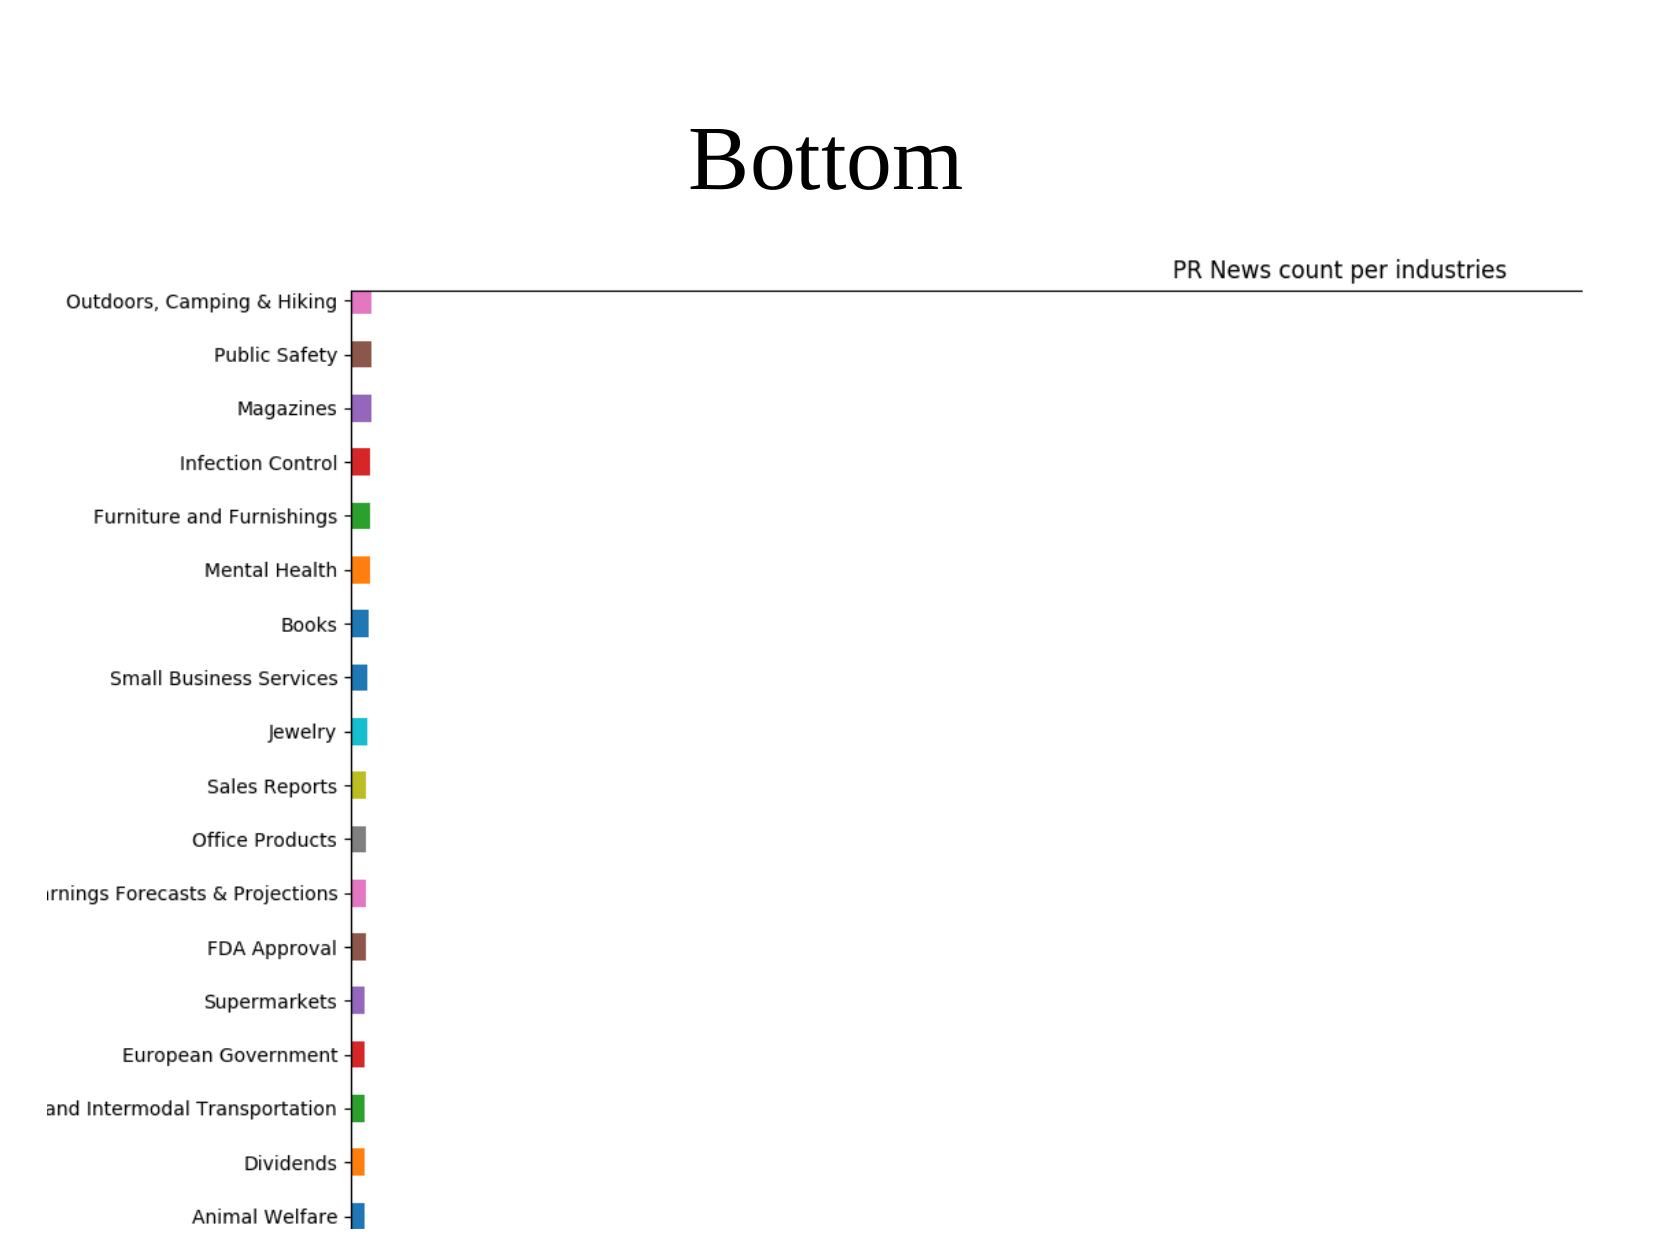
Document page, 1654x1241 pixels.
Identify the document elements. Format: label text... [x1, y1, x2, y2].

text_box Bottom [82, 49, 1571, 213]
picture [46, 214, 1583, 1229]
